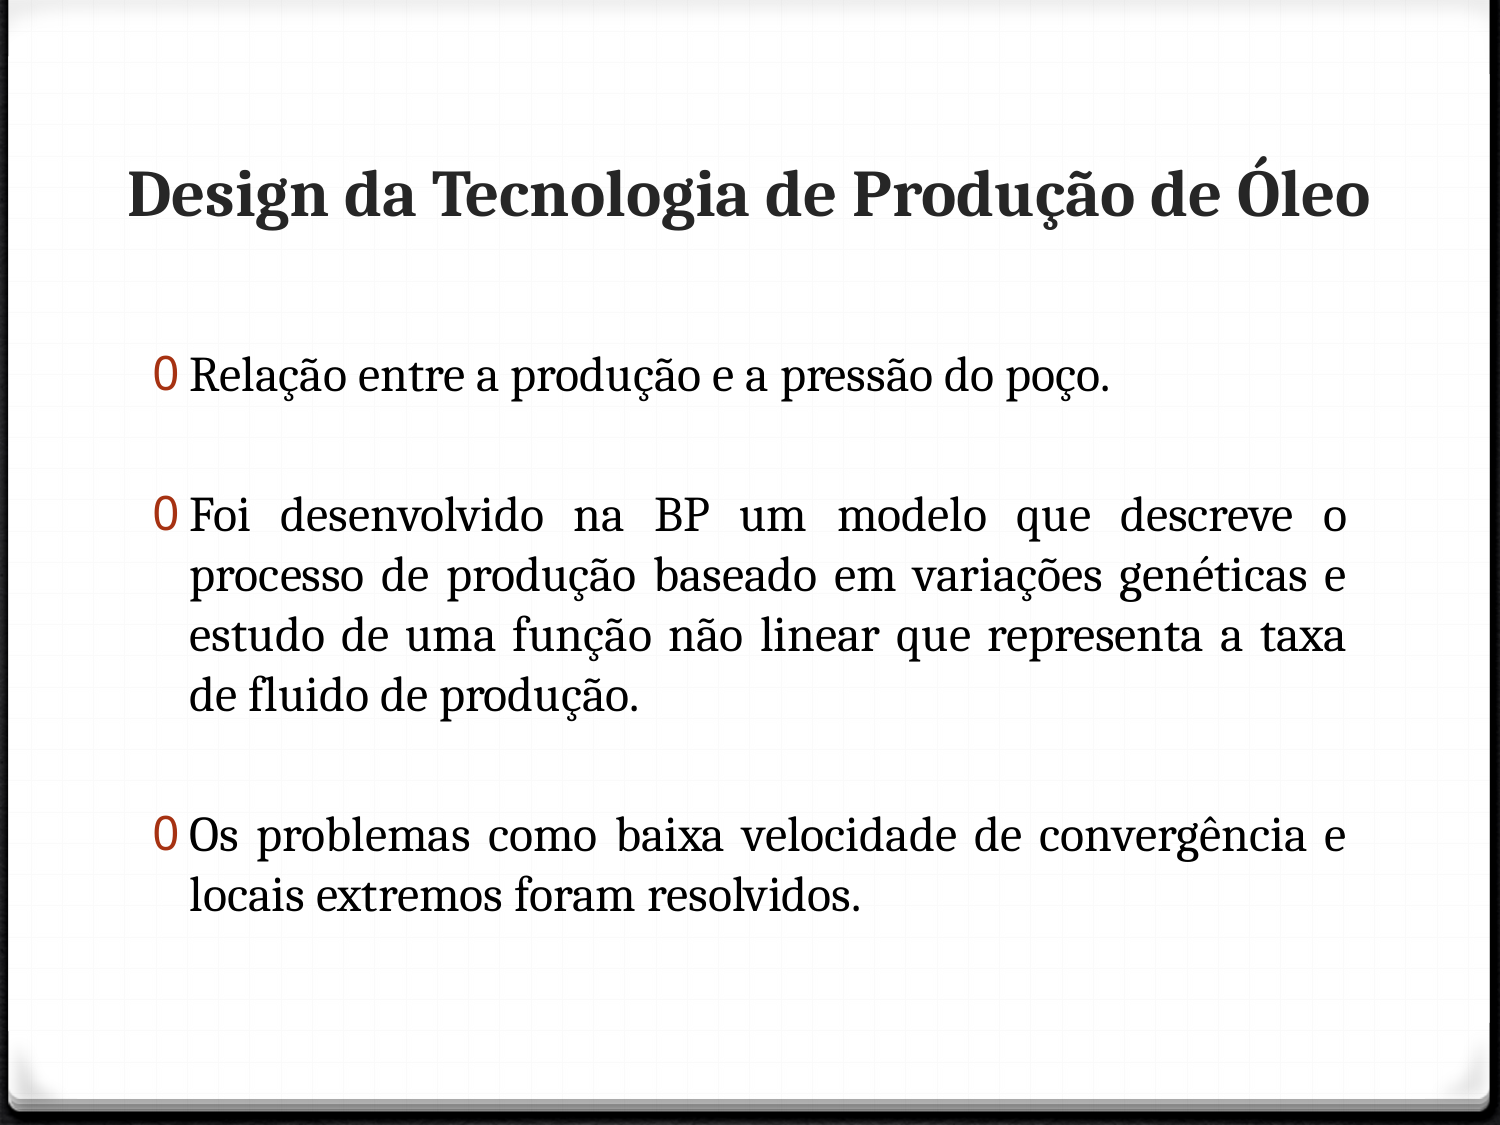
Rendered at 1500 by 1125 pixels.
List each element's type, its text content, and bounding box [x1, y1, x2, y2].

picture [0, 0, 1500, 1125]
title Design da Tecnologia de Produção de Óleo [90, 71, 1410, 309]
list Relação entre a produção e a pressão do poço. Foi desenvolvido na BP um modelo que descreve o processo de produção baseado em variações genéticas e estudo de uma função não linear que representa a taxa de fluido de produção. Os problemas como baixa velocidade de convergência e locais extremos foram resolvidos. [137, 334, 1363, 983]
